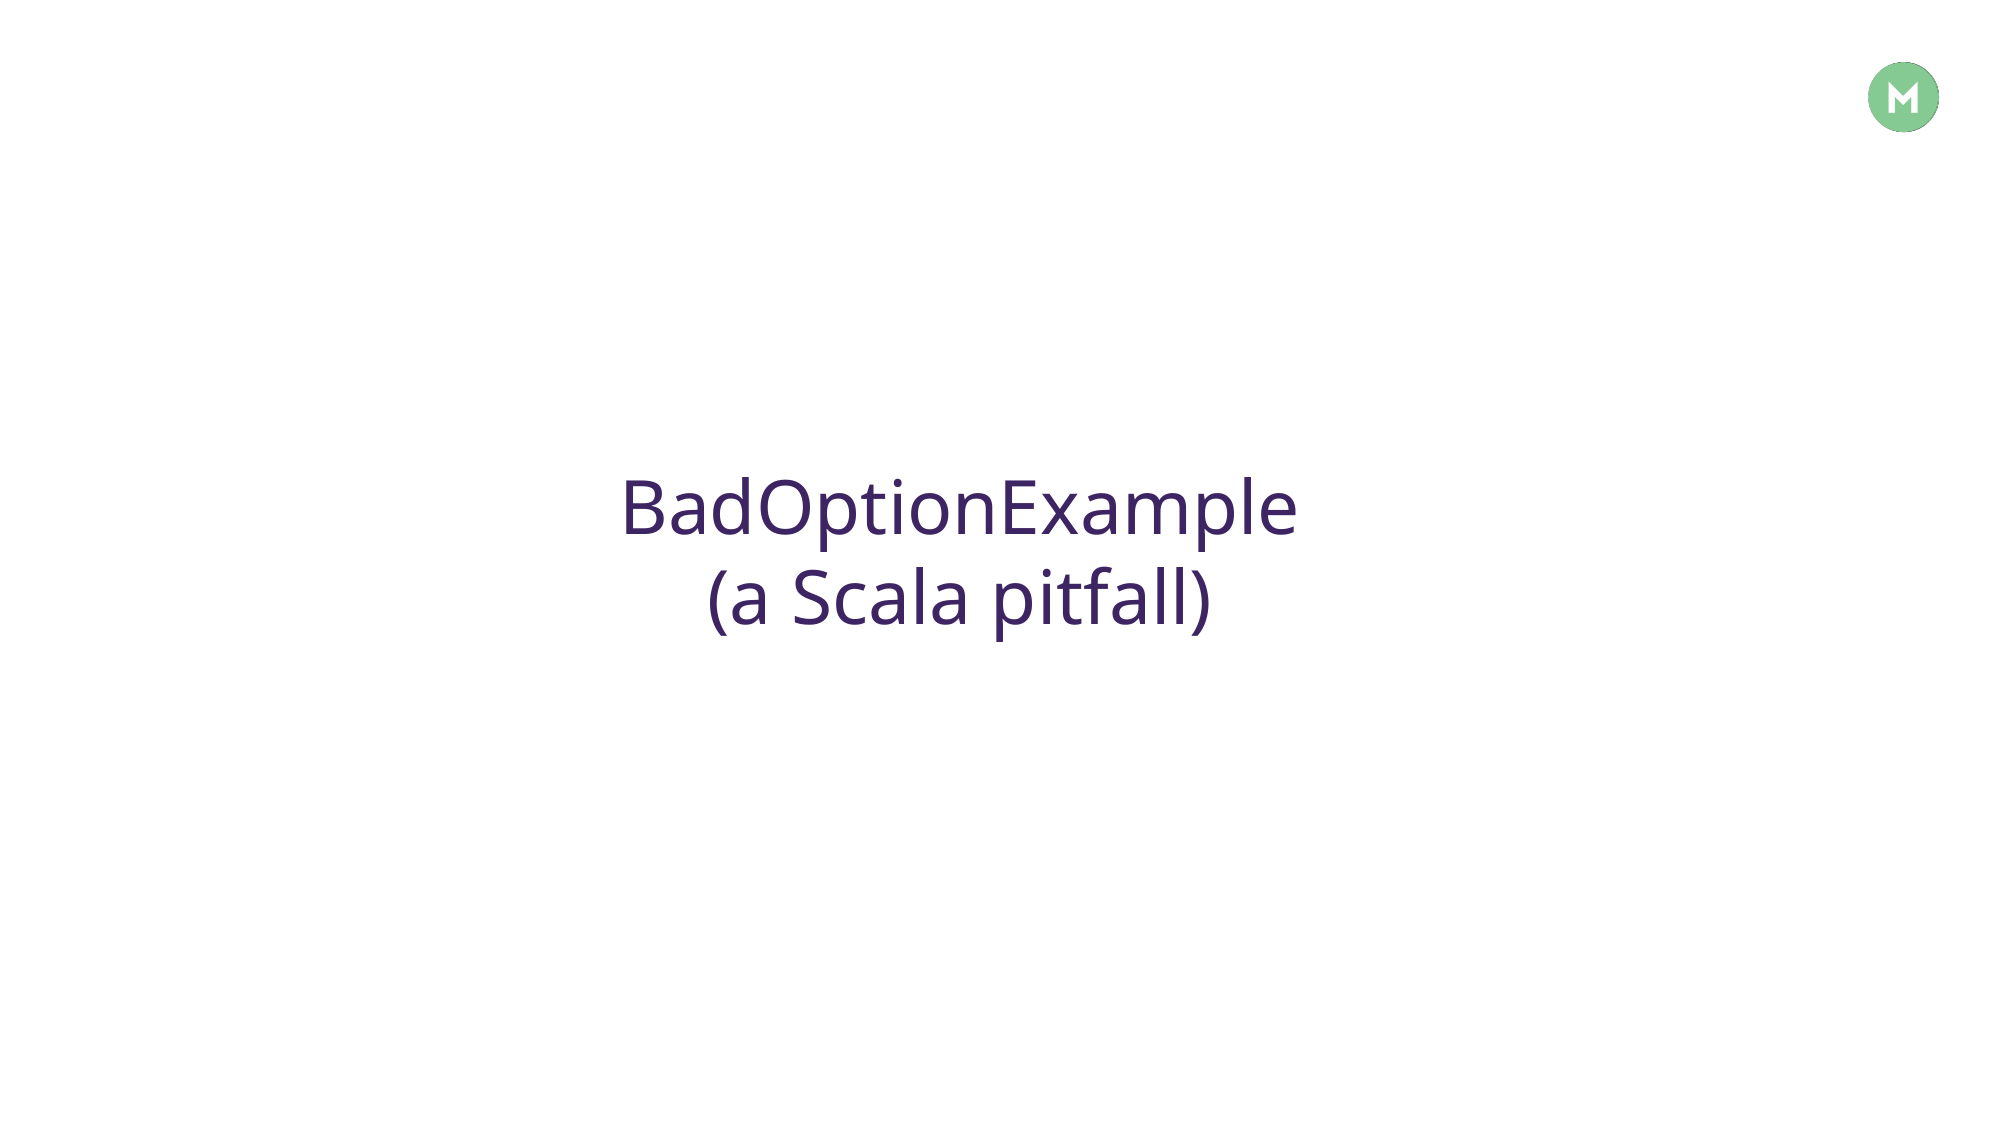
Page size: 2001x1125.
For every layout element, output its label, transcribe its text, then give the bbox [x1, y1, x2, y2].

title BadOptionExample (a Scala pitfall) [118, 451, 1802, 610]
picture [1863, 46, 1944, 150]
